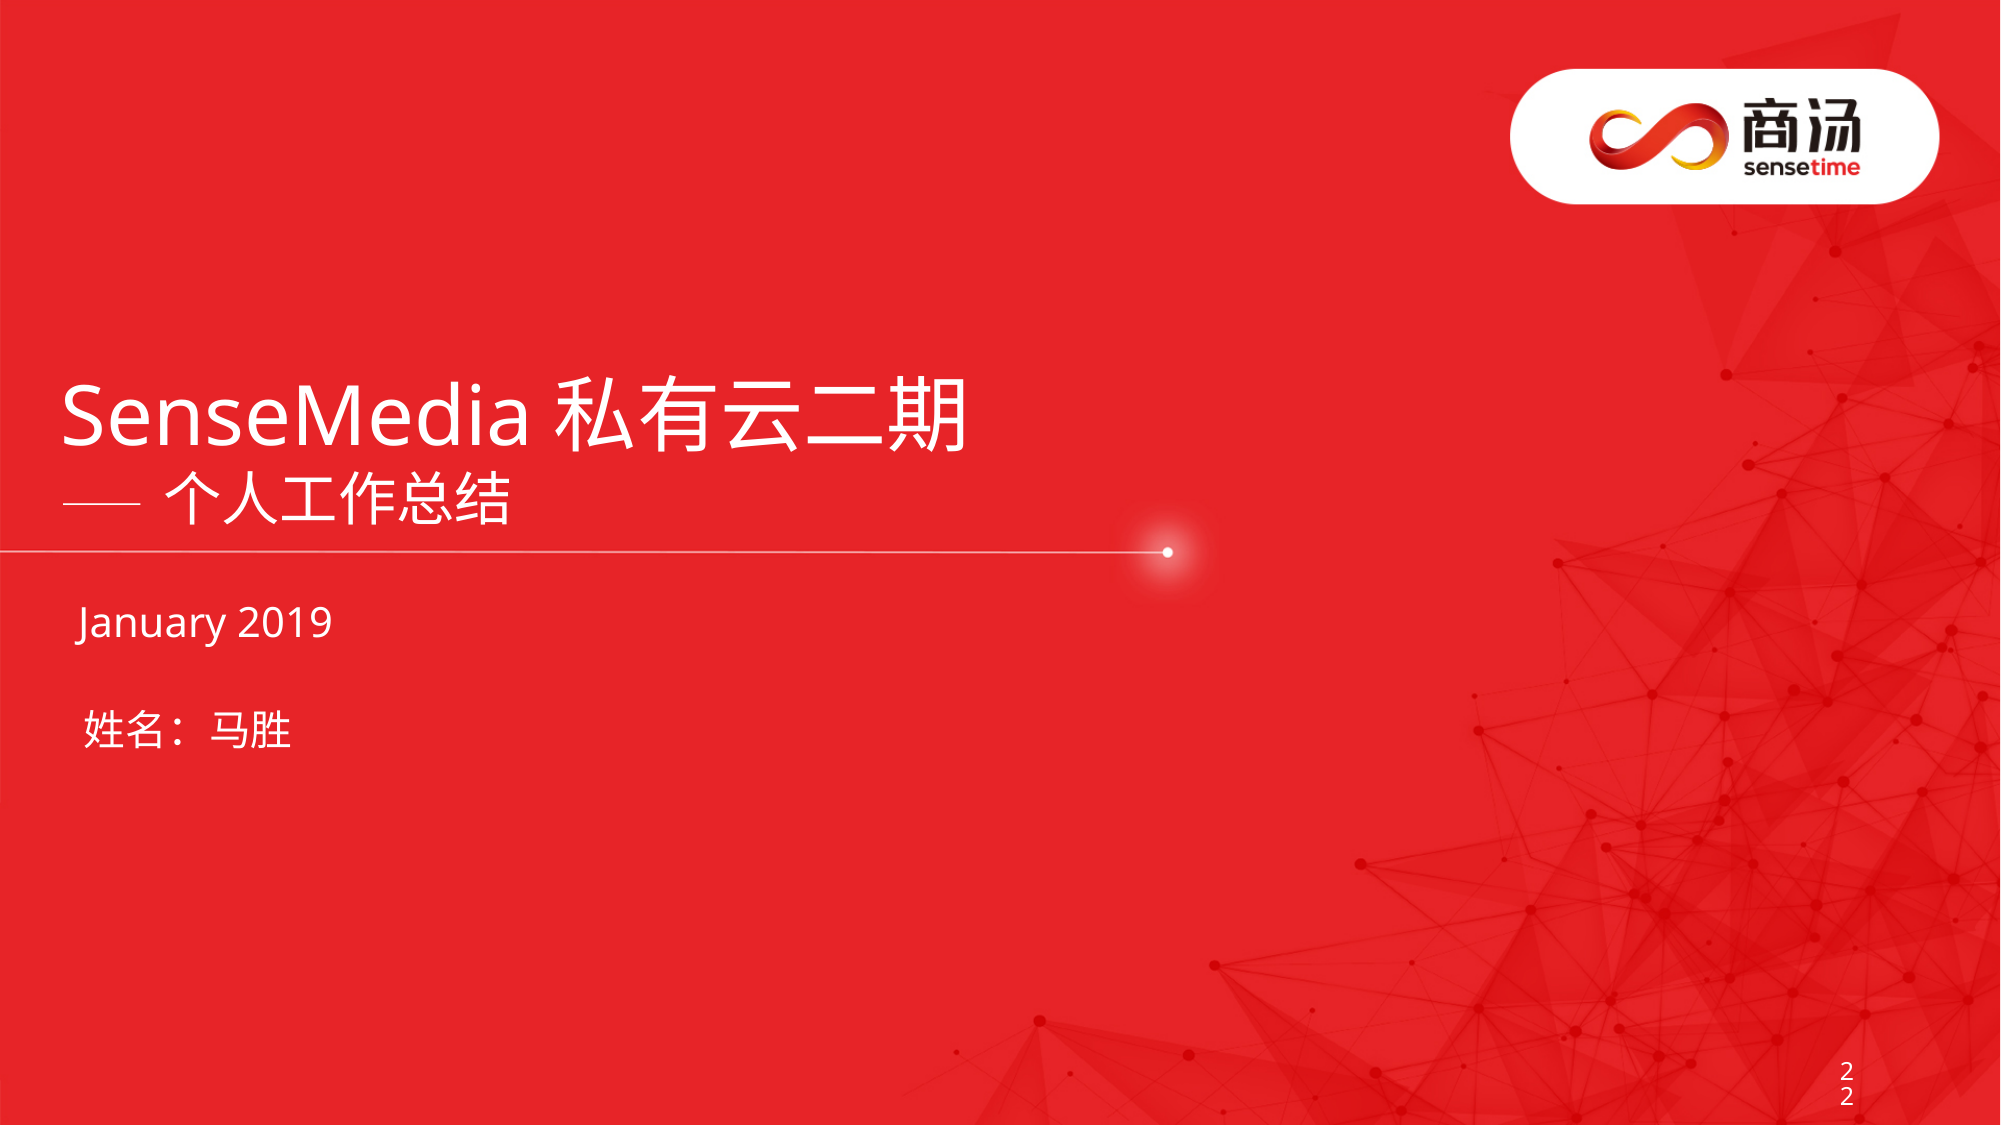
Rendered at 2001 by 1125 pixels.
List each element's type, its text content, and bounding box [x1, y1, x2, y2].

text_box SenseMedia私有云二期 —— 个人工作总结 [53, 236, 1451, 610]
text_box 姓名：马胜 [18, 696, 358, 762]
text_box 22 [1832, 1049, 1863, 1096]
picture [0, 0, 2001, 1125]
text_box January 2019 [74, 588, 1087, 653]
